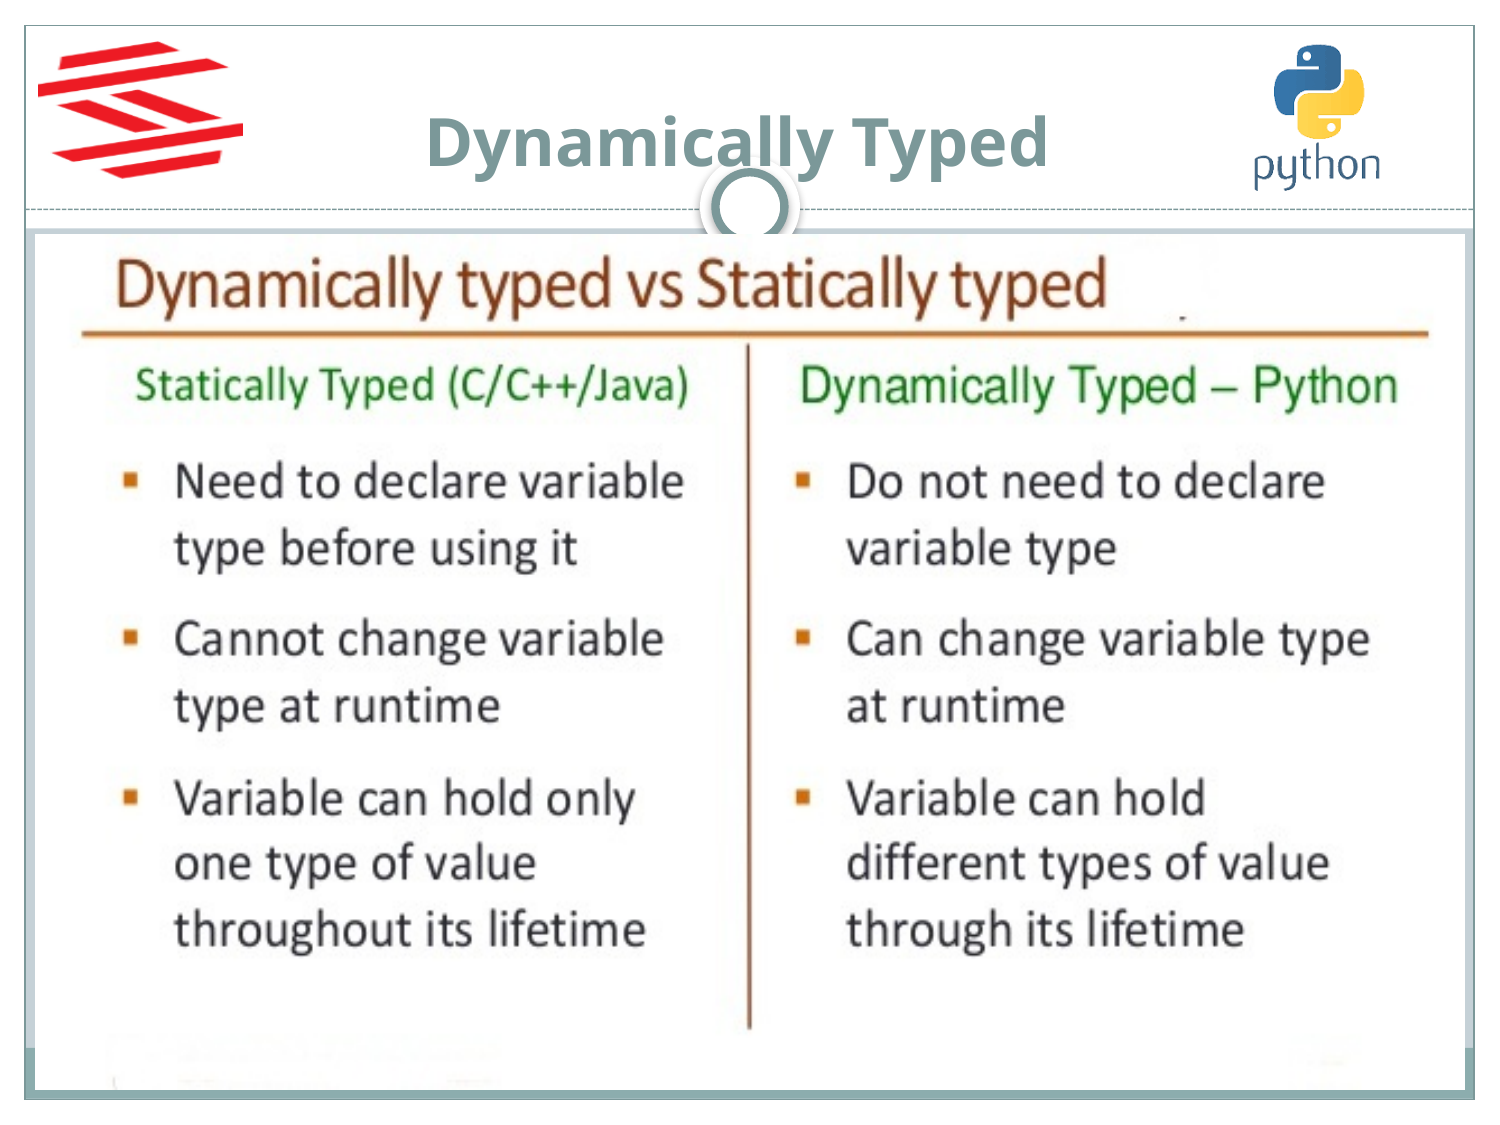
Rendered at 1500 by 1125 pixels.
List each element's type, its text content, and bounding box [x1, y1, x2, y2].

picture [1163, 42, 1471, 197]
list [34, 234, 1466, 1091]
title Dynamically Typed [248, 50, 1157, 188]
picture [37, 40, 243, 185]
